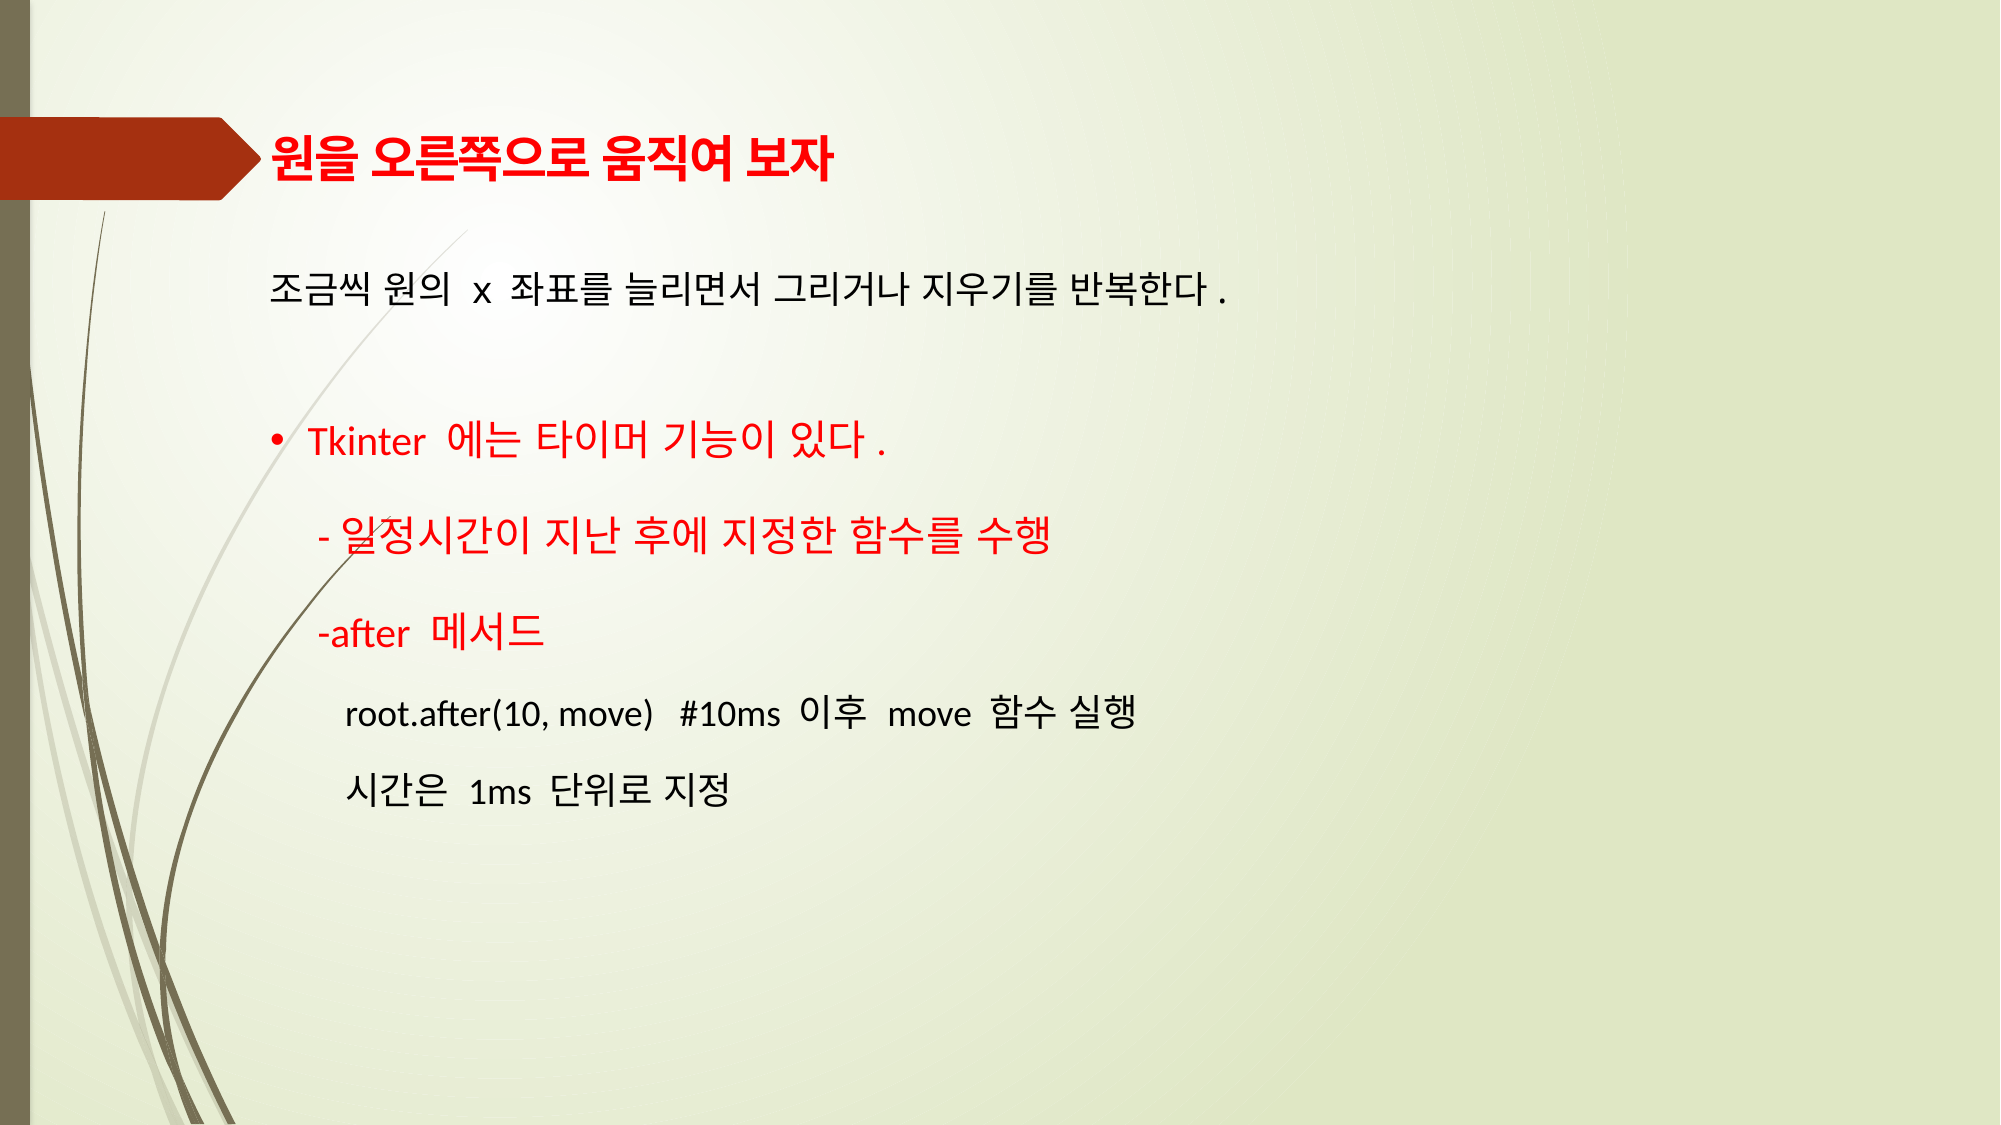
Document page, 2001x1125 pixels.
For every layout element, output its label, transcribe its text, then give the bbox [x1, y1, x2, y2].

text_box 조금씩 원의 x 좌표를 늘리면서 그리거나 지우기를 반복한다. [255, 258, 1887, 319]
text_box 원을 오른쪽으로 움직여 보자 [255, 118, 1533, 197]
text_box Tkinter 에는 타이머 기능이 있다. -일정시간이 지난 후에 지정한 함수를 수행 -after 메서드 root.after(10, move) #10ms 이후 move 함수 실행 시간은 1ms 단위로 지정 [255, 381, 1820, 1098]
